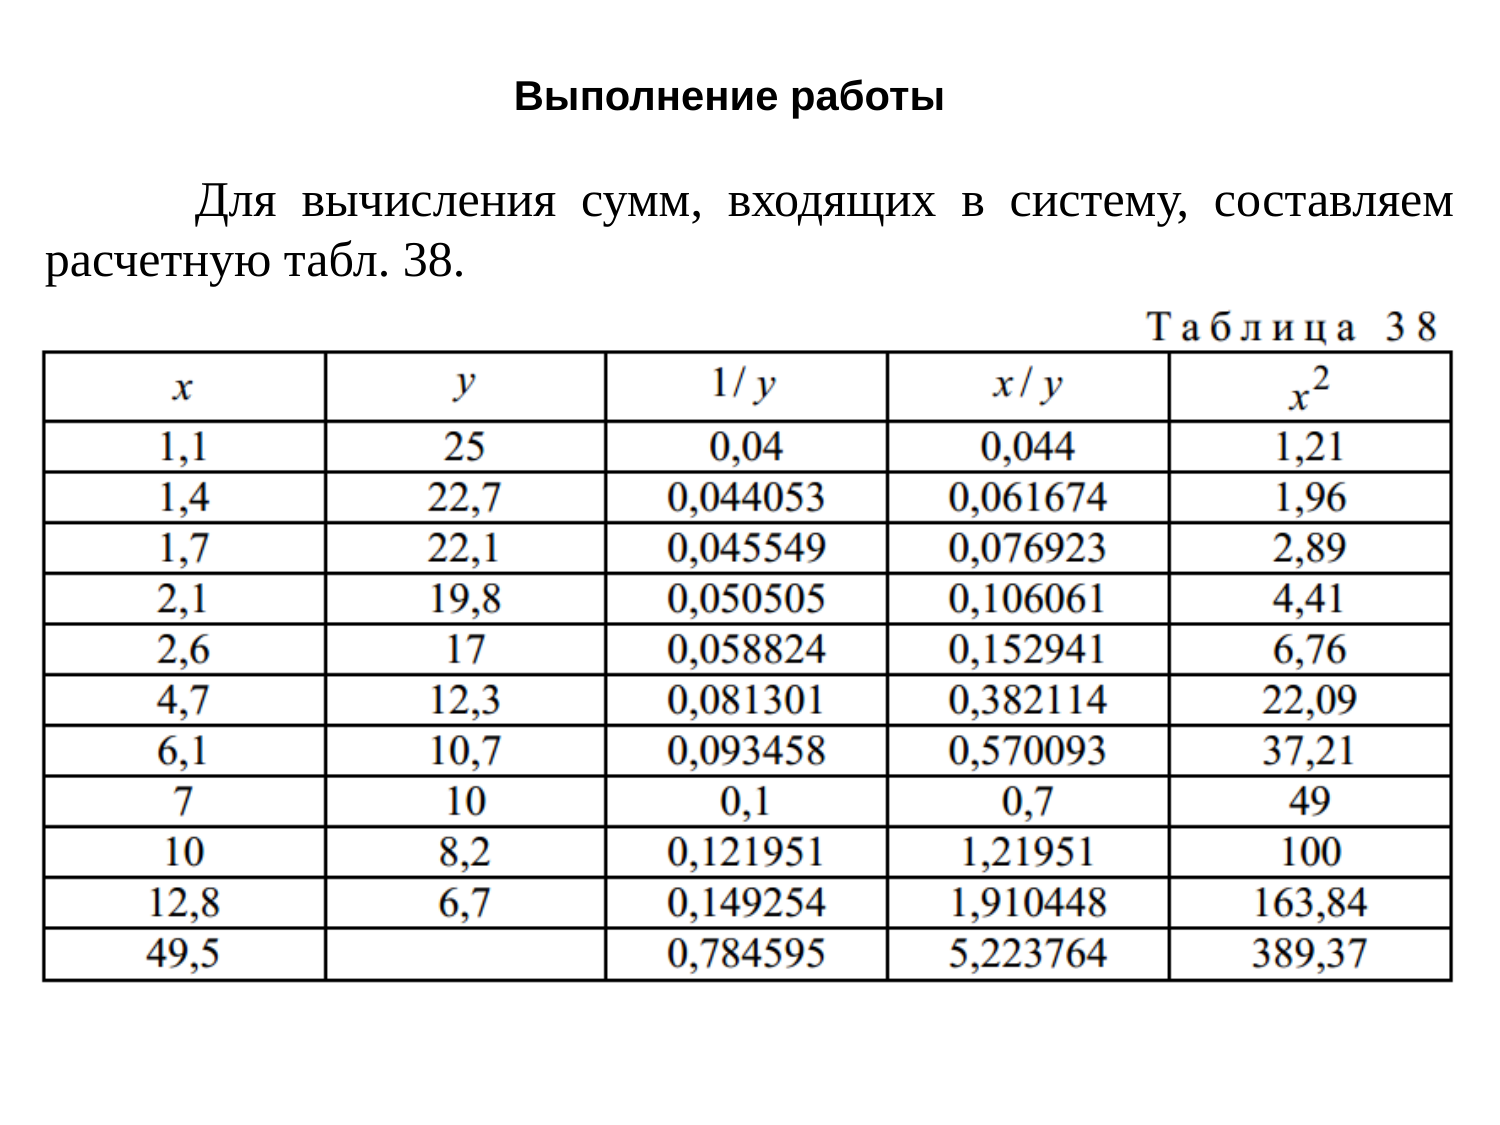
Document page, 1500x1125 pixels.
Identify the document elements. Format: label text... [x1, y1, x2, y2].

text_box Для вычисления сумм, входящих в систему, составляем расчетную табл. 38. [29, 159, 1470, 295]
title Выполнение работы [100, 60, 1359, 127]
picture [29, 295, 1470, 1001]
